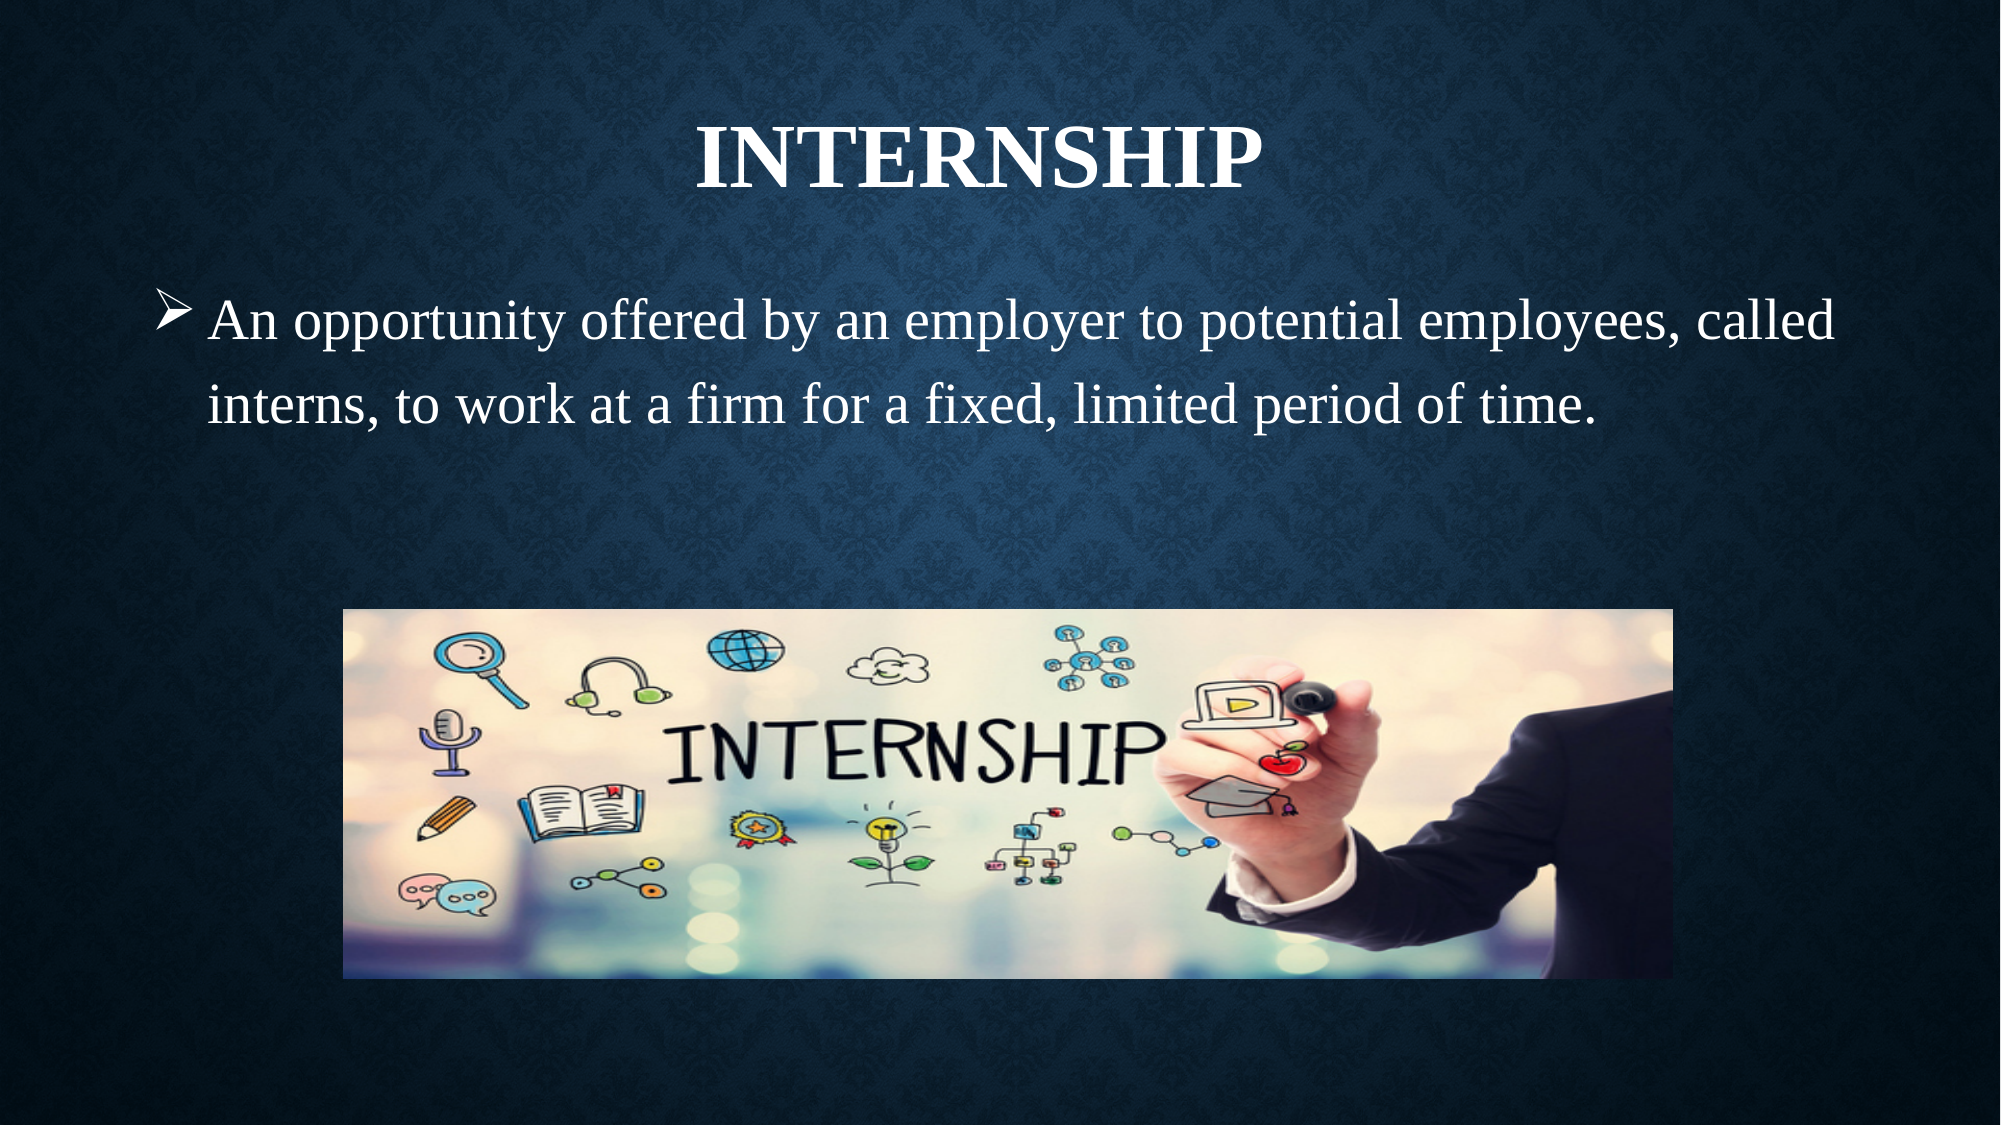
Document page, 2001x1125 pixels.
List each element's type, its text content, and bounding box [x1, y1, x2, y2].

picture [342, 608, 1674, 979]
title Internship [307, 83, 1652, 215]
subtitle An opportunity offered by an employer to potential employees, called interns, to work at a firm for a fixed, limited period of time. [136, 259, 1880, 1046]
